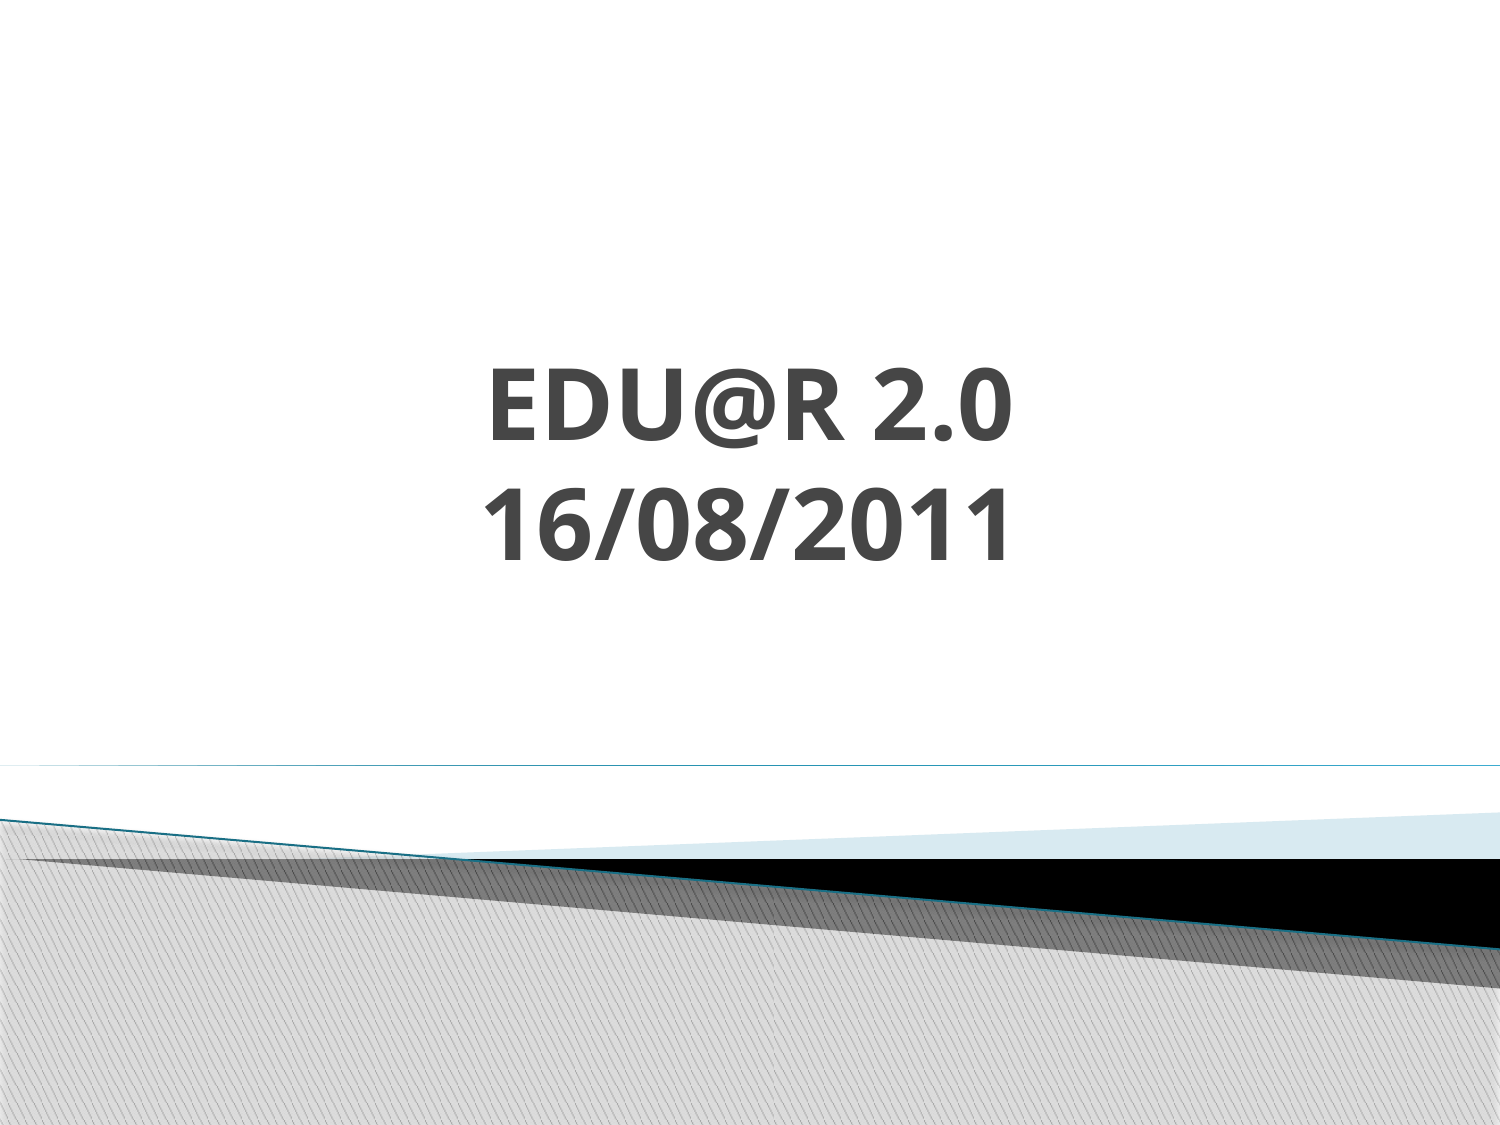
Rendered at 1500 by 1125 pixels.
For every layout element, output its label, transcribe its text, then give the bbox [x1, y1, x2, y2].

picture [5, 859, 1500, 989]
subtitle [112, 592, 1388, 790]
title EDU@R 2.0 16/08/2011 [112, 287, 1388, 588]
